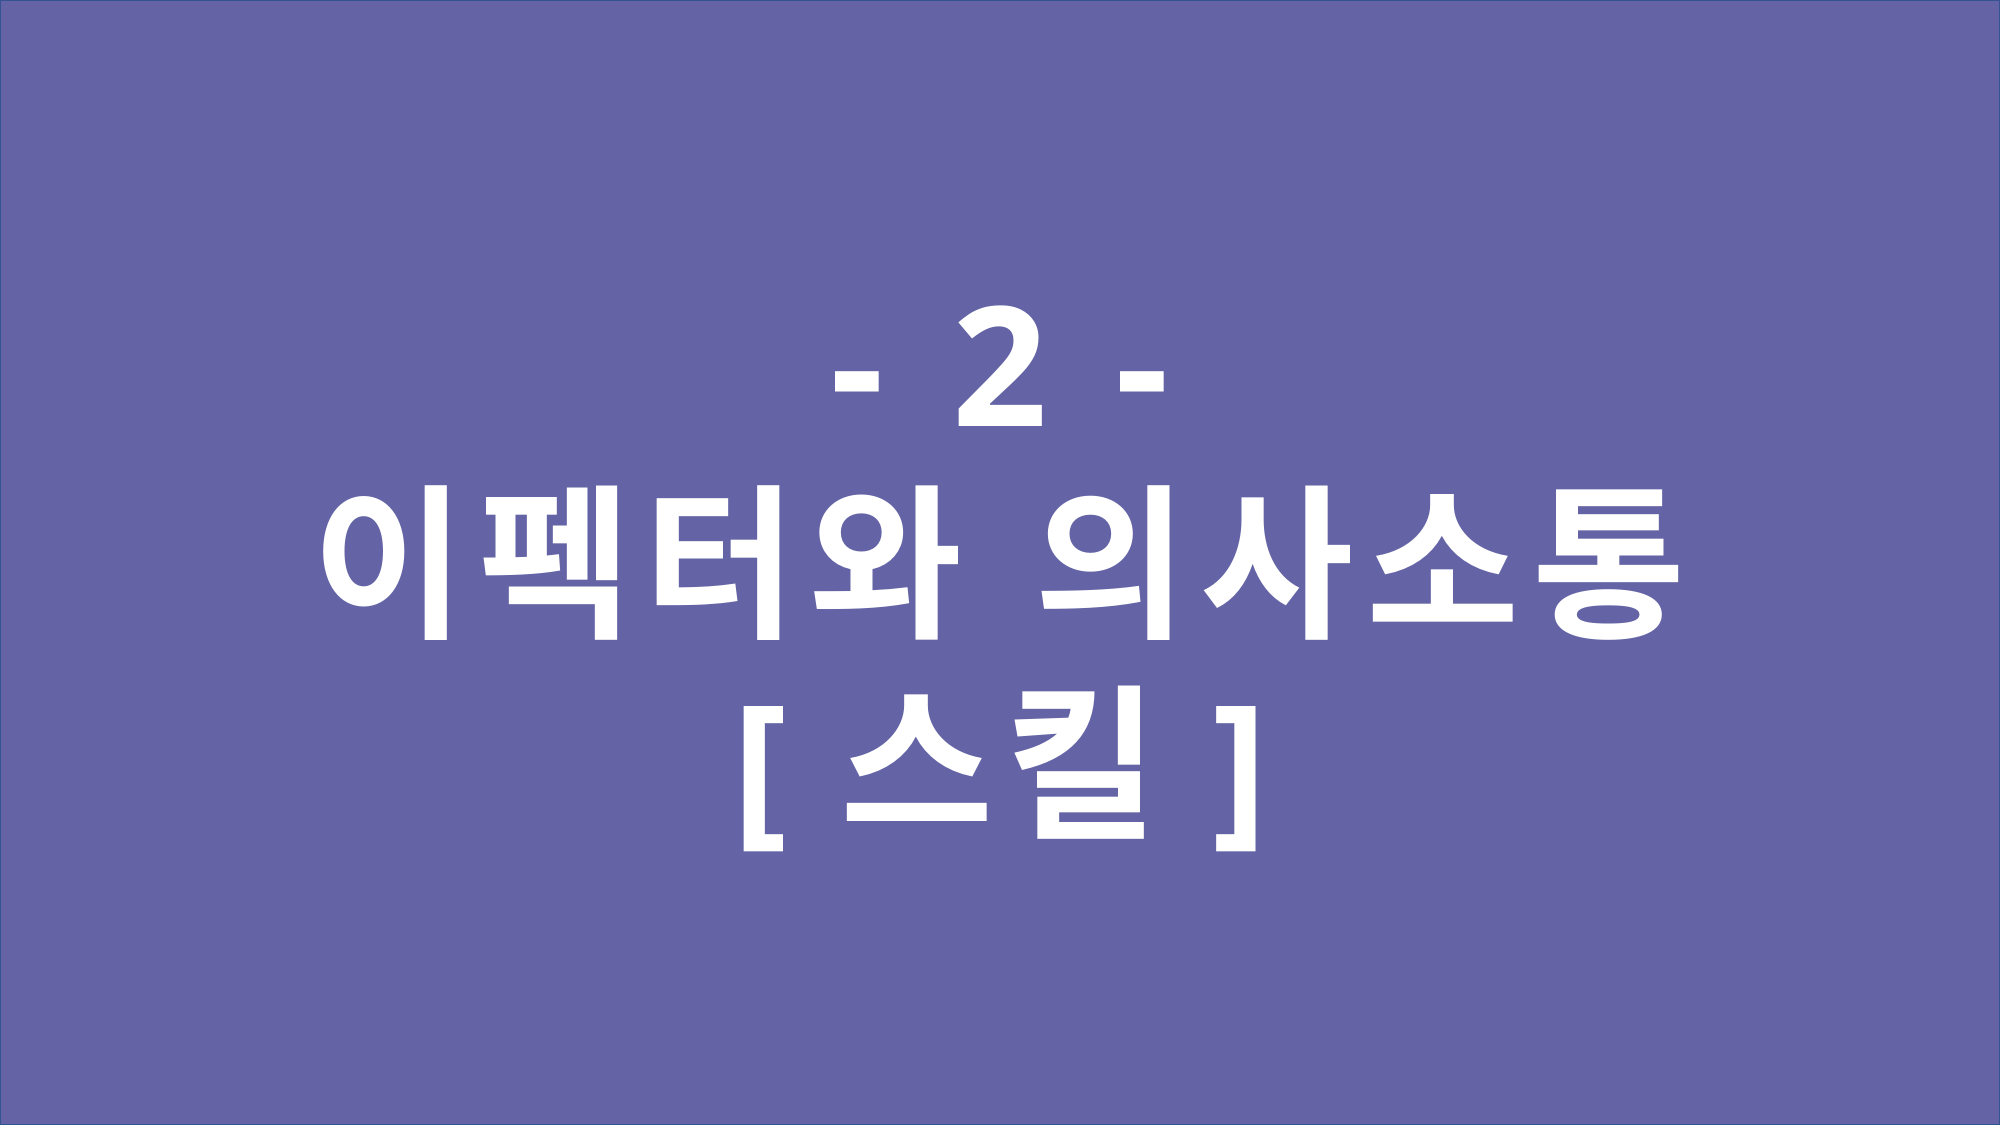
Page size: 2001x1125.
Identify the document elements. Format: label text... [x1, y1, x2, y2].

text_box - 2 - 이펙터와 의사소통 [스킬] [297, 251, 1703, 867]
text_box [0, 0, 2000, 1125]
